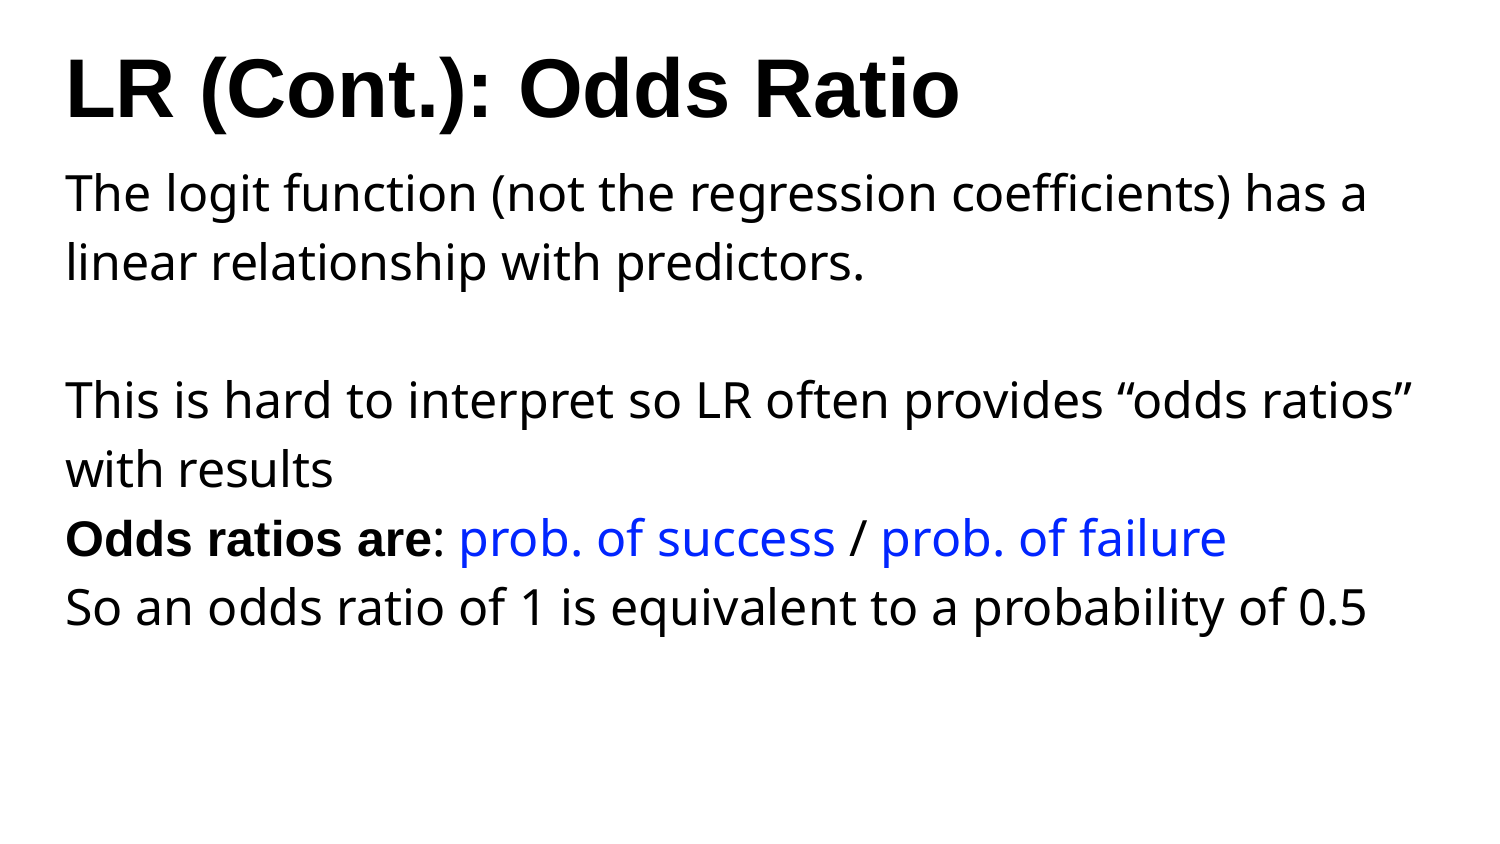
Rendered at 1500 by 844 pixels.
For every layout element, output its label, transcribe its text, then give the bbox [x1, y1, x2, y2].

text_box This is hard to interpret so LR often provides “odds ratios” with results Odds ratios are: prob. of success / prob. of failure So an odds ratio of 1 is equivalent to a probability of 0.5 [63, 358, 1445, 636]
title LR (Cont.): Odds Ratio The logit function (not the regression coefficients) has a linear relationship with predictors. [63, 0, 1430, 291]
